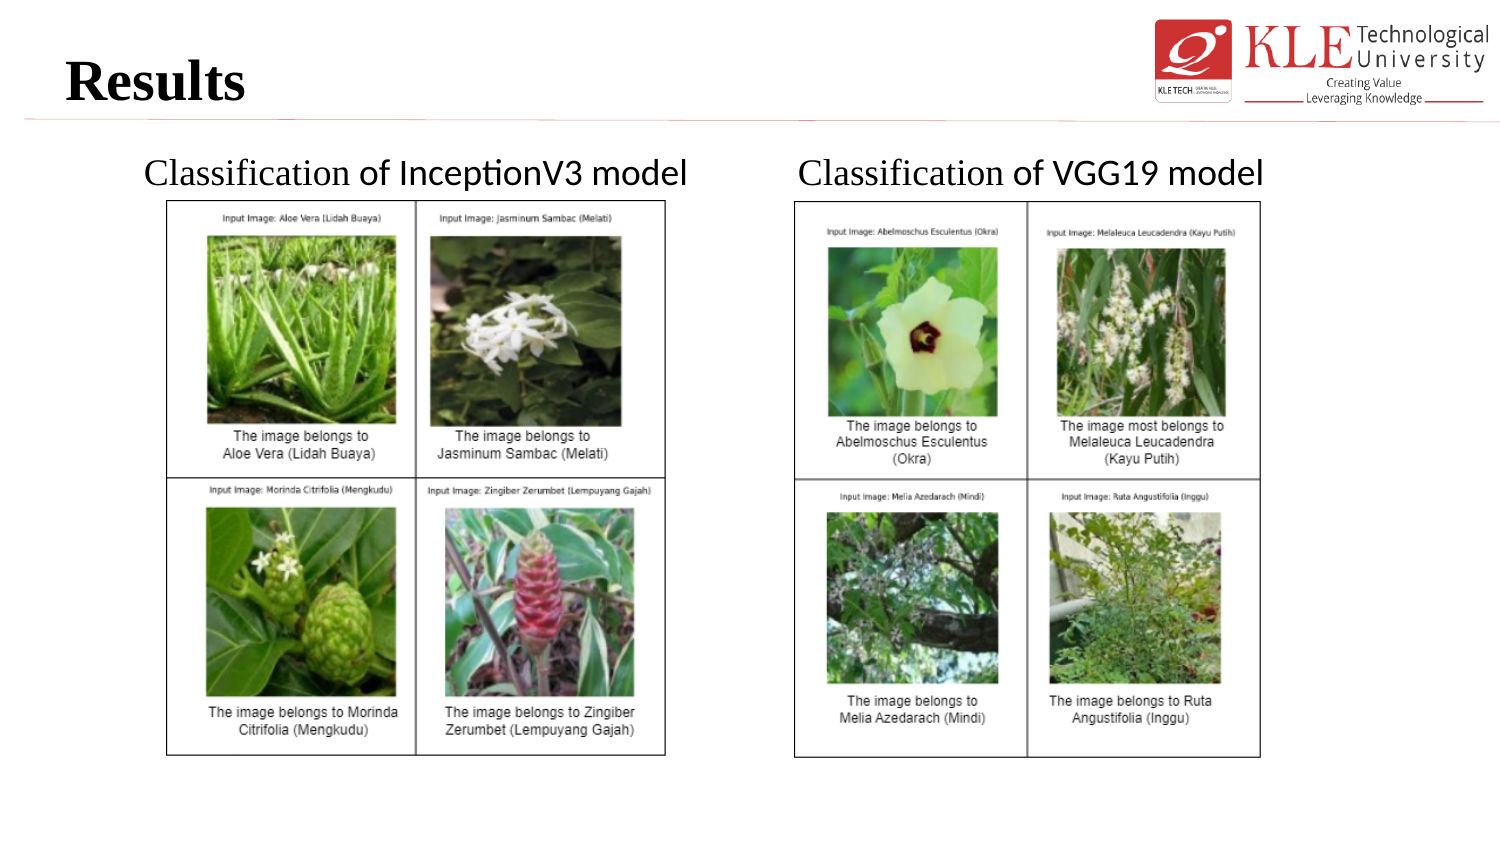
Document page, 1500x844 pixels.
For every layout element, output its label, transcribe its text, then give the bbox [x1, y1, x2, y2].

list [166, 199, 667, 757]
text_box Classification of InceptionV3 model [129, 140, 717, 201]
picture [793, 200, 1262, 760]
text_box [0, 0, 1350, 141]
text_box Classification of VGG19 model [782, 140, 1283, 201]
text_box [24, 14, 1500, 123]
